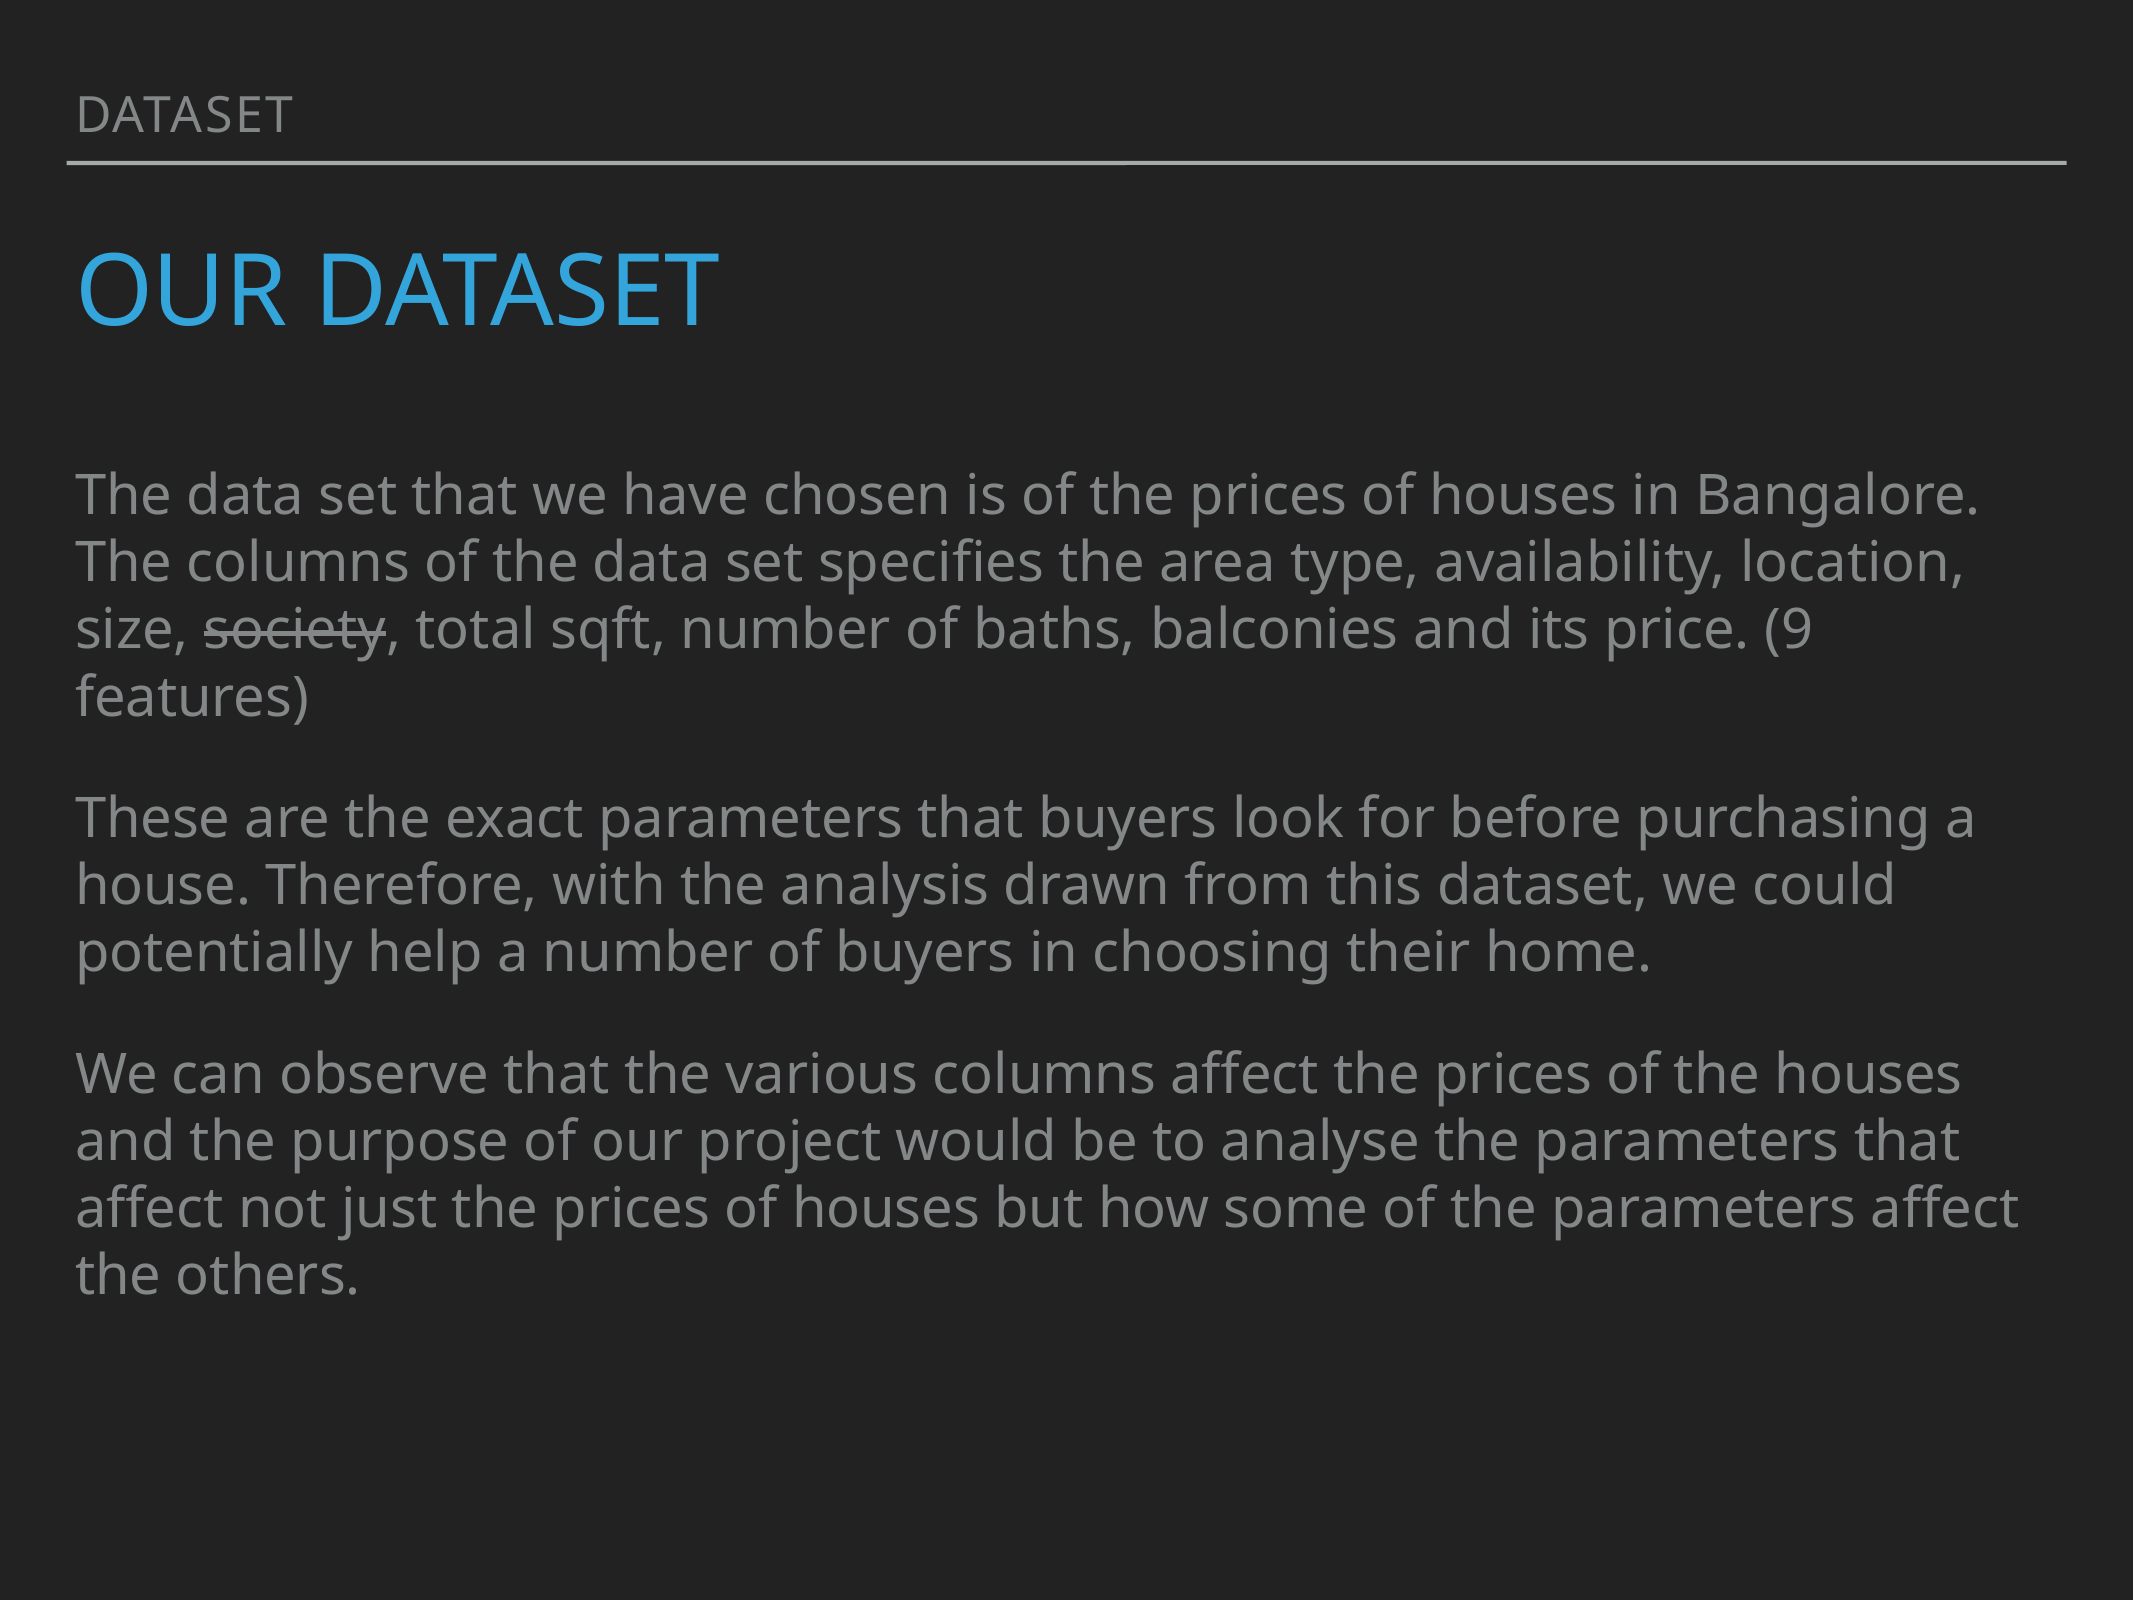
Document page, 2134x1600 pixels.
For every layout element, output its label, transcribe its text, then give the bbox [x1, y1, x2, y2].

list dataset [66, 82, 1901, 151]
list The data set that we have chosen is of the prices of houses in Bangalore. The columns of the data set specifies the area type, availability, location, size, society, total sqft, number of baths, balconies and its price. (9 features) These are the exact parameters that buyers look for before purchasing a house. Therefore, with the analysis drawn from this dataset, we could potentially help a number of buyers in choosing their home. We can observe that the various columns affect the prices of the houses and the purpose of our project would be to analyse the parameters that affect not just the prices of houses but how some of the parameters affect the others. [66, 449, 2068, 1453]
title Our dataset [66, 240, 2068, 360]
